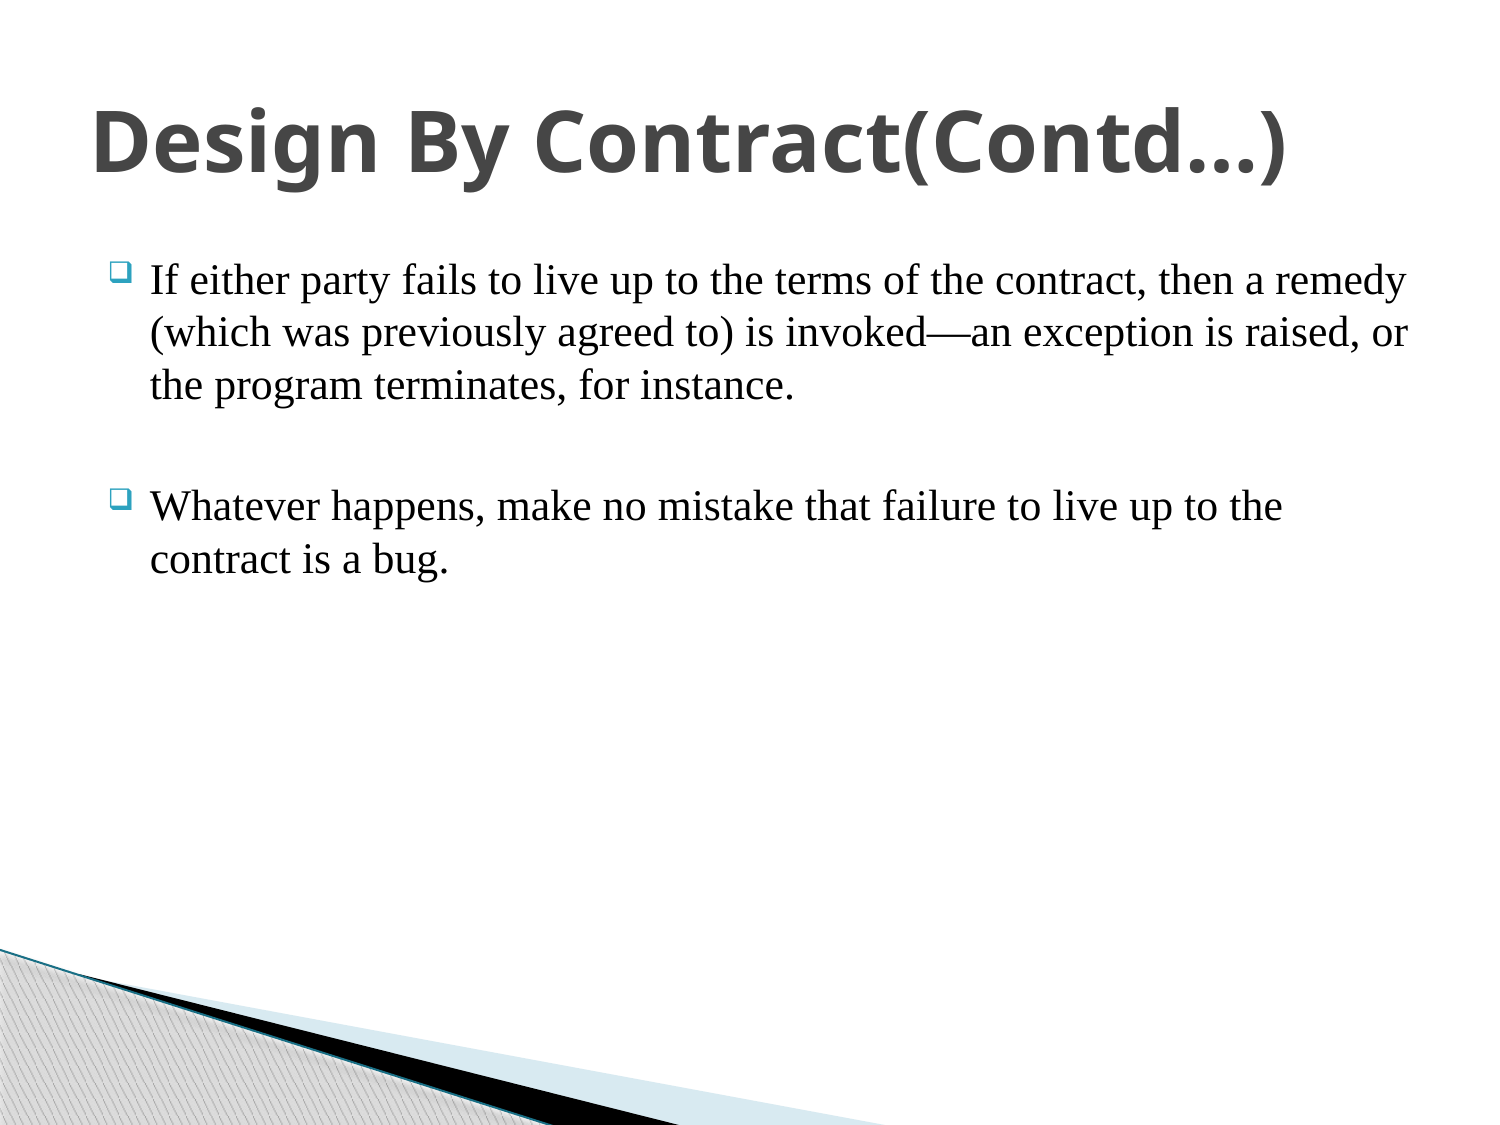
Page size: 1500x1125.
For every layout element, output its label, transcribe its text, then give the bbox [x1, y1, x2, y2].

list If either party fails to live up to the terms of the contract, then a remedy (which was previously agreed to) is invoked—an exception is raised, or the program terminates, for instance. Whatever happens, make no mistake that failure to live up to the contract is a bug. [75, 243, 1425, 986]
title Design By Contract(Contd…) [75, 45, 1425, 233]
